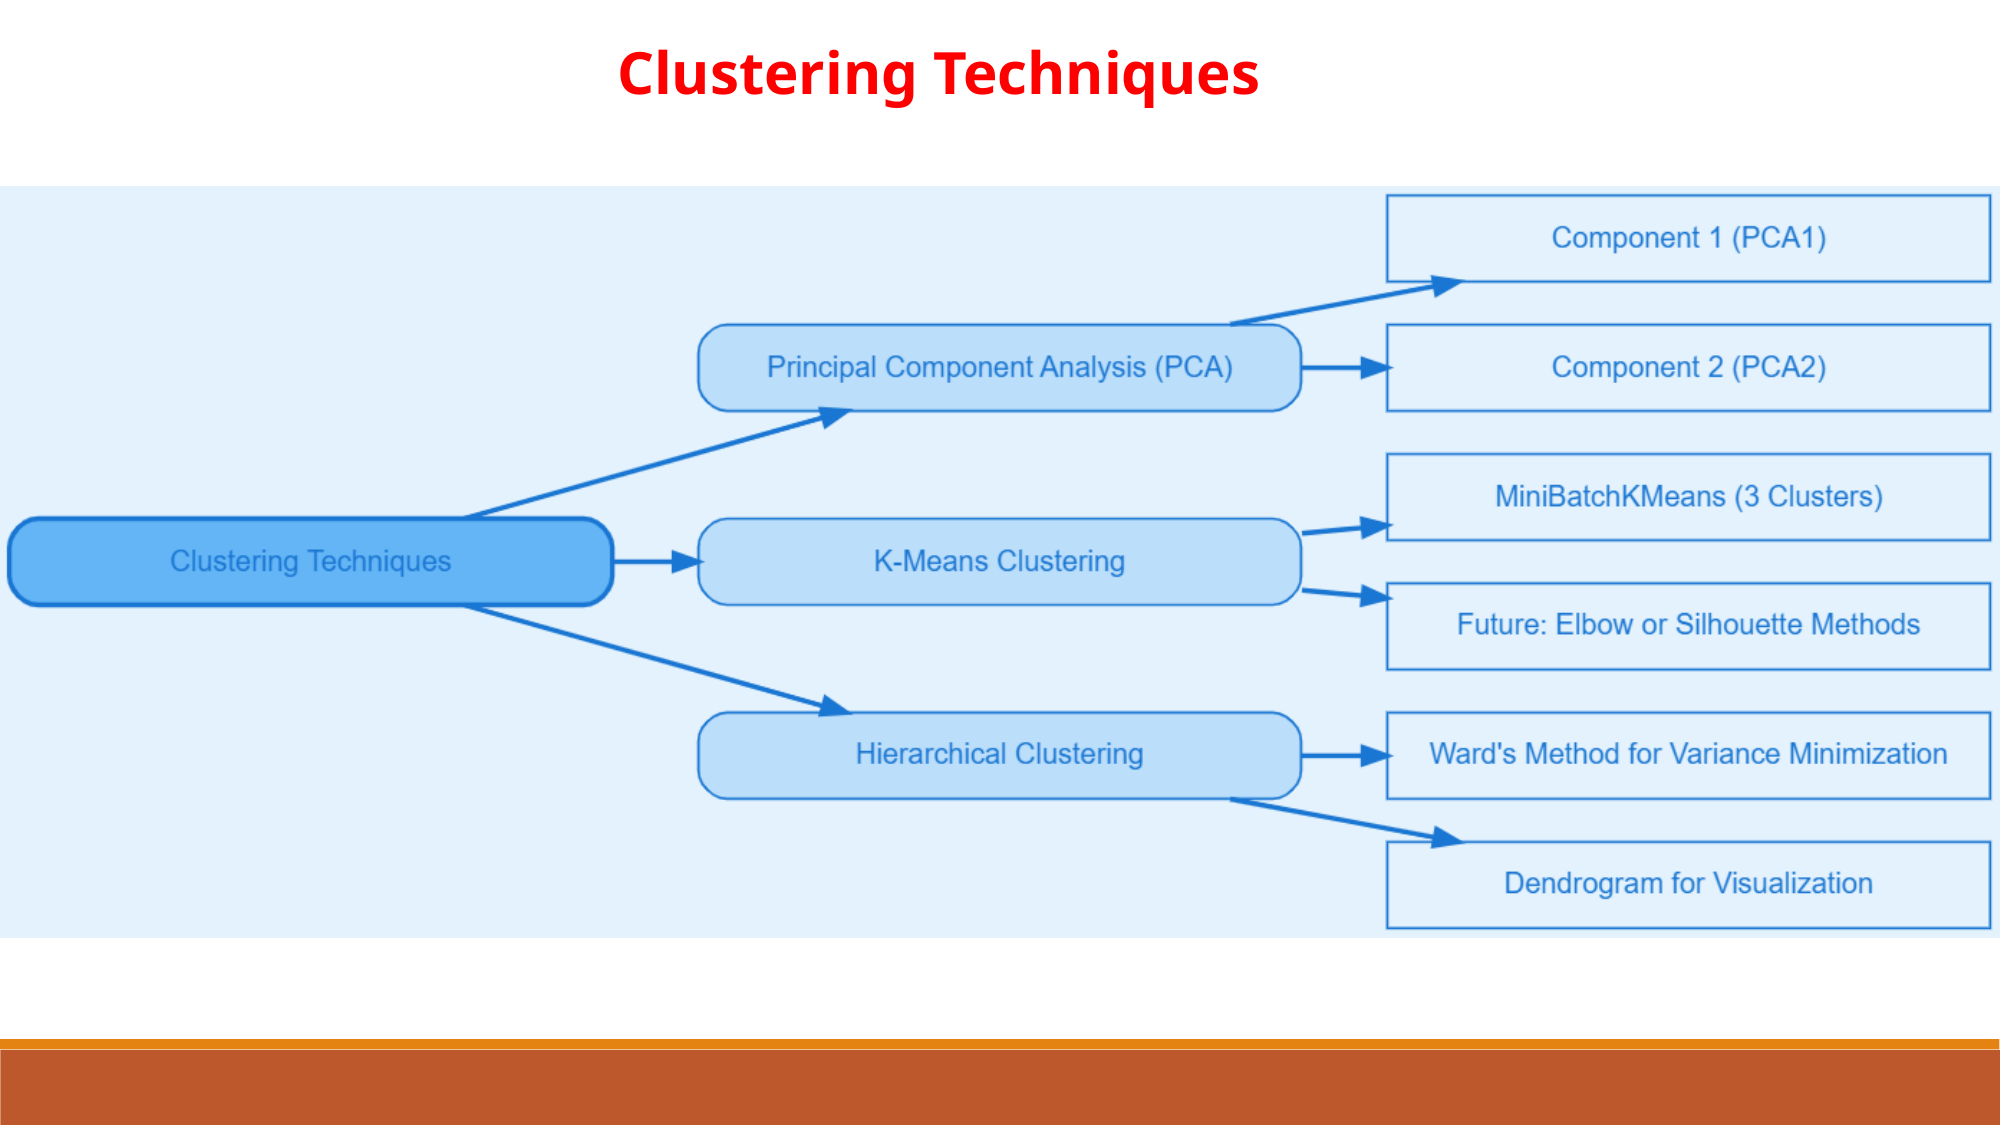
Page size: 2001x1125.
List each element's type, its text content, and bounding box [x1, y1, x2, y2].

picture [0, 186, 2000, 939]
text_box Clustering Techniques [141, 28, 1736, 114]
